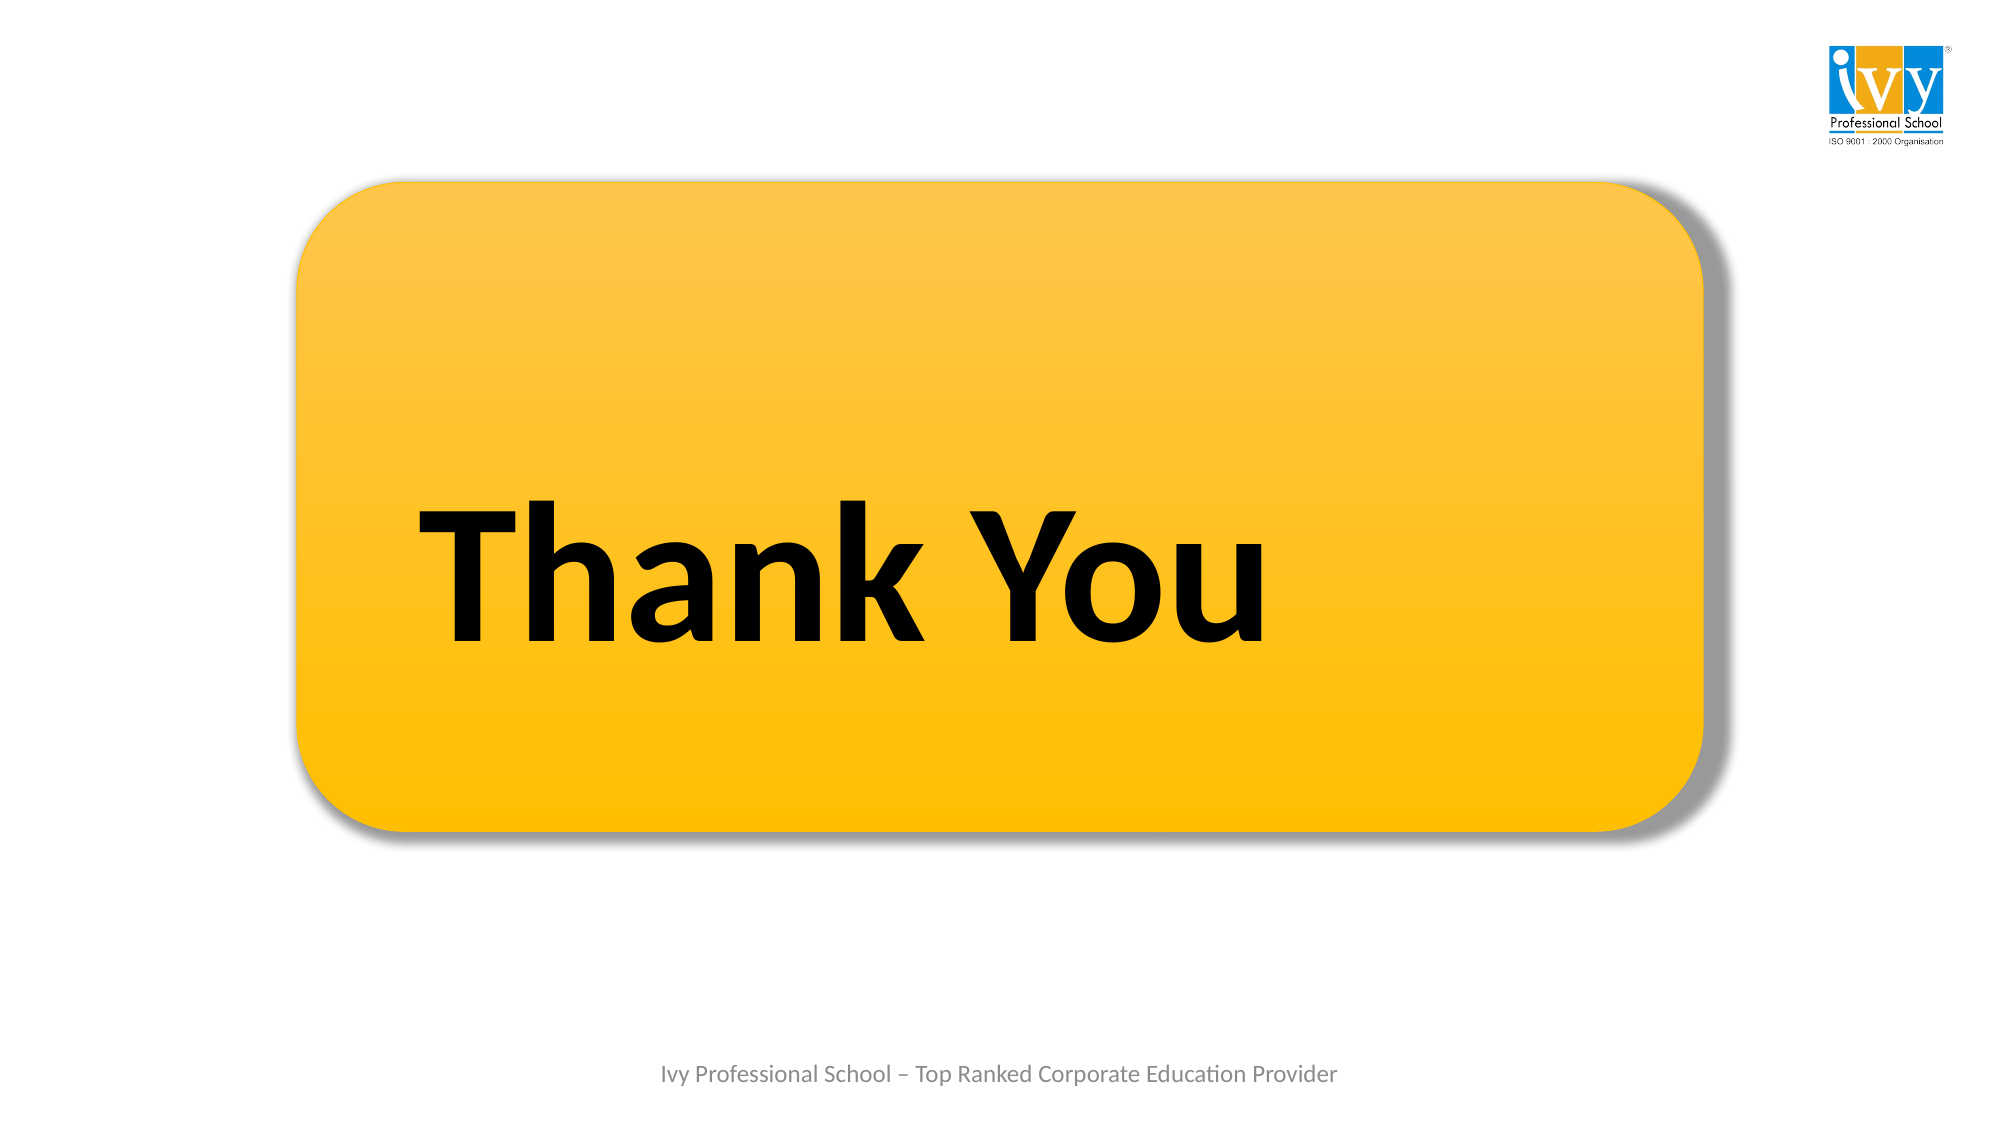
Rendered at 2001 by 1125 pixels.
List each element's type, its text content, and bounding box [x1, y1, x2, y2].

text_box Thank You [403, 433, 1543, 689]
picture [1825, 42, 1955, 149]
text_box [296, 181, 1704, 832]
